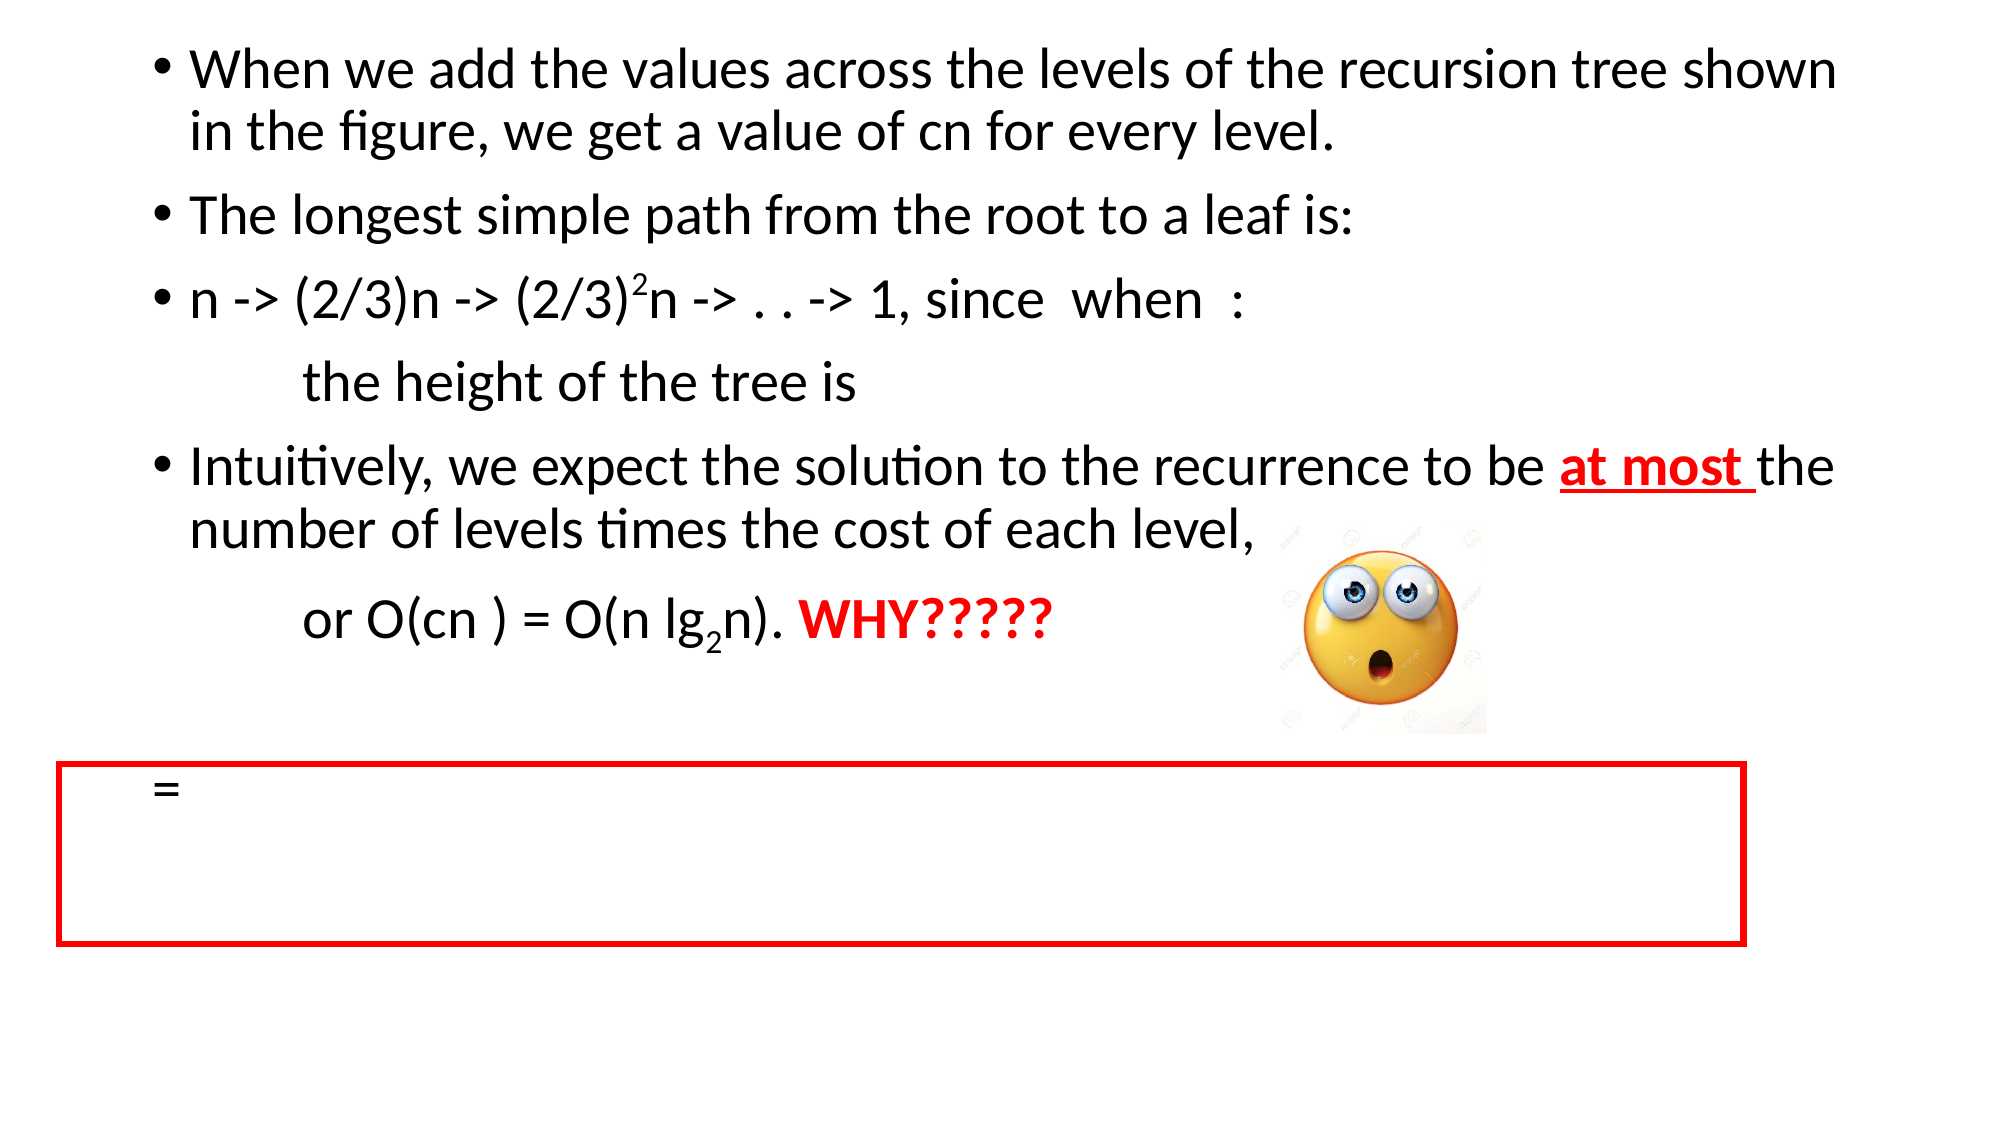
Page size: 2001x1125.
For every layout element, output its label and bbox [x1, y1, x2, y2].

picture [1274, 521, 1487, 734]
text_box [58, 763, 1744, 945]
